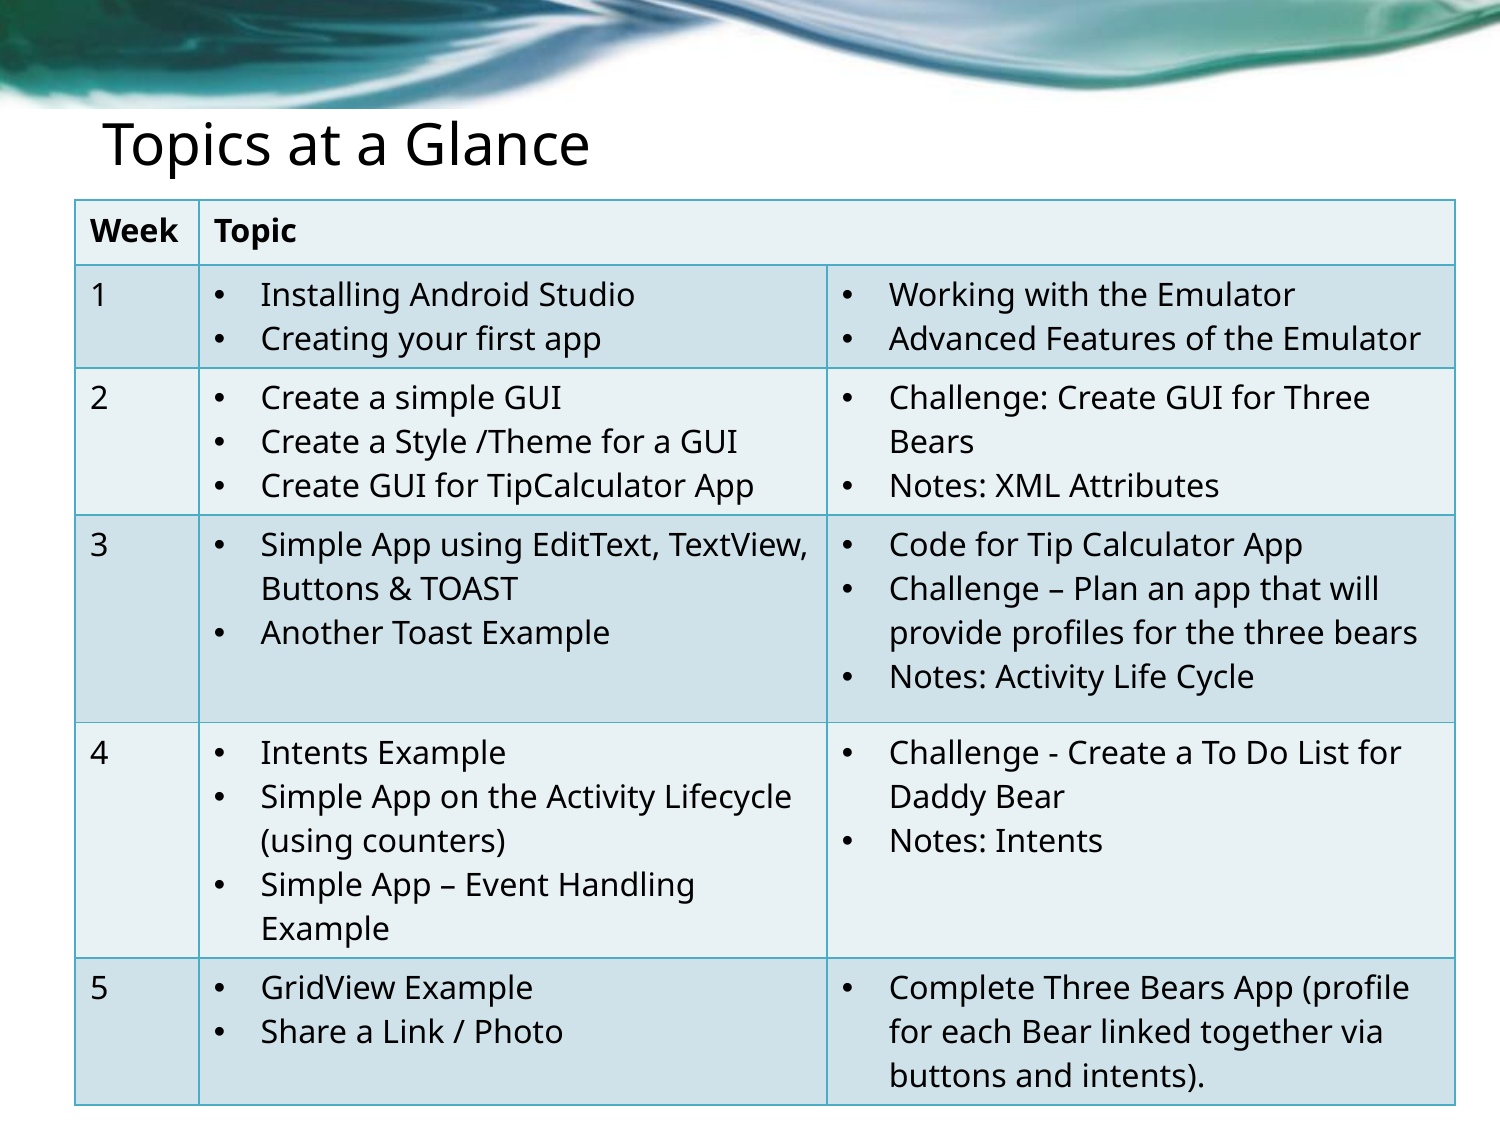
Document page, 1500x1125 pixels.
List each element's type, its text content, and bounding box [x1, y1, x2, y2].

table_header Topic [200, 201, 1454, 264]
table_cell 2 [76, 369, 198, 514]
picture [0, 0, 1500, 109]
table_cell 1 [76, 266, 198, 367]
table_cell Installing Android Studio Creating your first app [200, 266, 826, 367]
table_cell Simple App using EditText, TextView, Buttons & TOAST Another Toast Example [200, 516, 826, 722]
table_cell Create a simple GUI Create a Style /Theme for a GUI Create GUI for TipCalculator App [200, 369, 826, 514]
table_cell 3 [76, 516, 198, 722]
table_cell 4 [76, 723, 198, 957]
table_cell Working with the Emulator Advanced Features of the Emulator [828, 266, 1454, 367]
table_cell GridView Example Share a Link / Photo [200, 959, 826, 1104]
table_header Week [76, 201, 198, 264]
table_cell Code for Tip Calculator App Challenge – Plan an app that will provide profiles for the three bears Notes: Activity Life Cycle [828, 516, 1454, 722]
table_cell Challenge - Create a To Do List for Daddy Bear Notes: Intents [828, 723, 1454, 957]
title Topics at a Glance [87, 99, 1438, 199]
table_cell Complete Three Bears App (profile for each Bear linked together via buttons and intents). [828, 959, 1454, 1104]
table_cell 5 [76, 959, 198, 1104]
table_cell Challenge: Create GUI for Three Bears Notes: XML Attributes [828, 369, 1454, 514]
table_cell Intents Example Simple App on the Activity Lifecycle (using counters) Simple App – Event Handling Example [200, 723, 826, 957]
